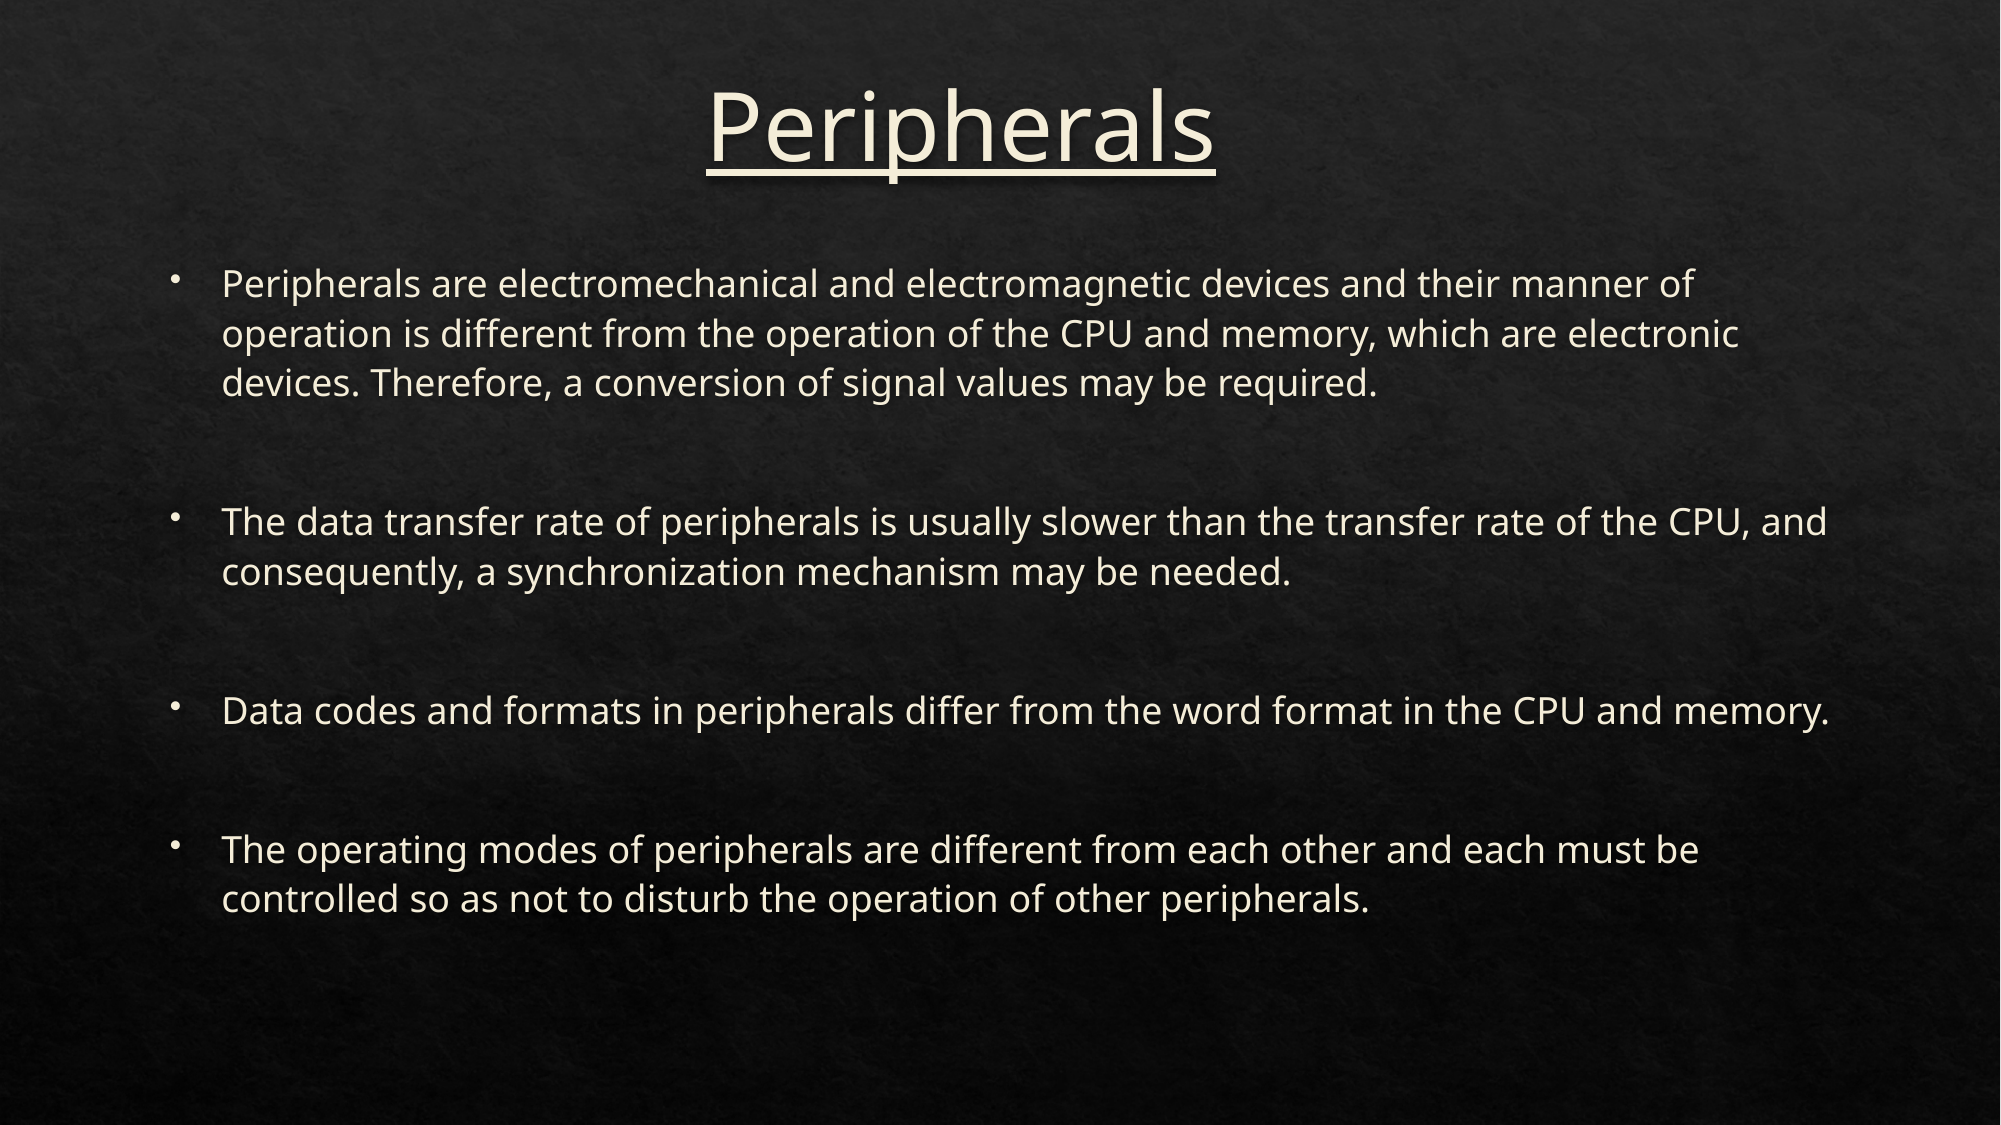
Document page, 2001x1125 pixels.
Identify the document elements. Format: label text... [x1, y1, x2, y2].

list Peripherals are electromechanical and electromagnetic devices and their manner of operation is different from the operation of the CPU and memory, which are electronic devices. Therefore, a conversion of signal values may be required. The data transfer rate of peripherals is usually slower than the transfer rate of the CPU, and consequently, a synchronization mechanism may be needed. Data codes and formats in peripherals differ from the word format in the CPU and memory. The operating modes of peripherals are different from each other and each must be controlled so as not to disturb the operation of other peripherals. [149, 248, 1849, 950]
title Peripherals [111, 27, 1811, 234]
